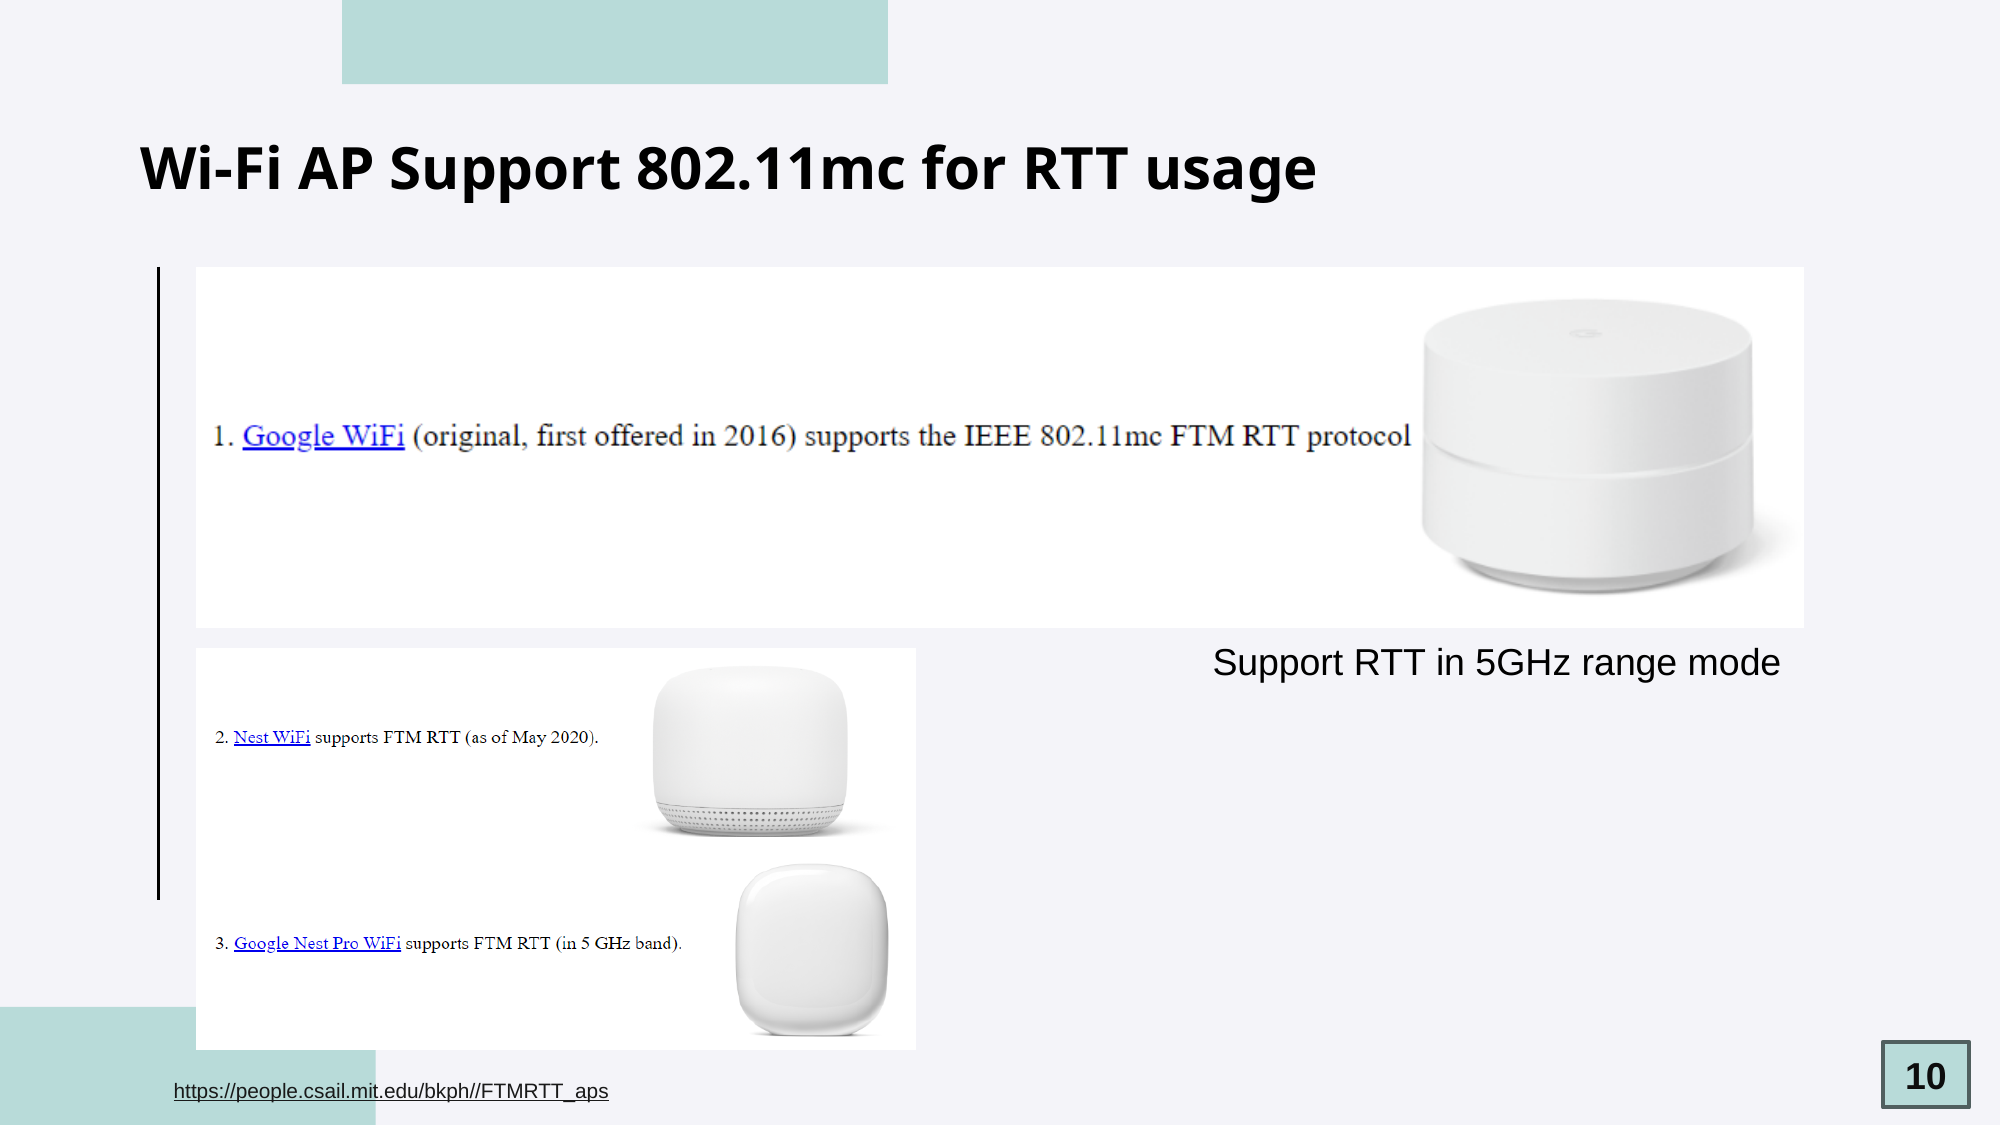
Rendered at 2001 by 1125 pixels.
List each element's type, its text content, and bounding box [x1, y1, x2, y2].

picture [195, 267, 1805, 628]
text_box https://people.csail.mit.edu/bkph//FTMRTT_aps [159, 1070, 1253, 1111]
text_box [342, 0, 888, 85]
text_box [0, 1006, 376, 1125]
text_box 10 [1881, 1040, 1971, 1109]
title Wi-Fi AP Support 802.11mc for RTT usage [120, 111, 2000, 248]
text_box Support RTT in 5GHz range mode [1197, 630, 1891, 690]
picture [195, 647, 916, 1050]
